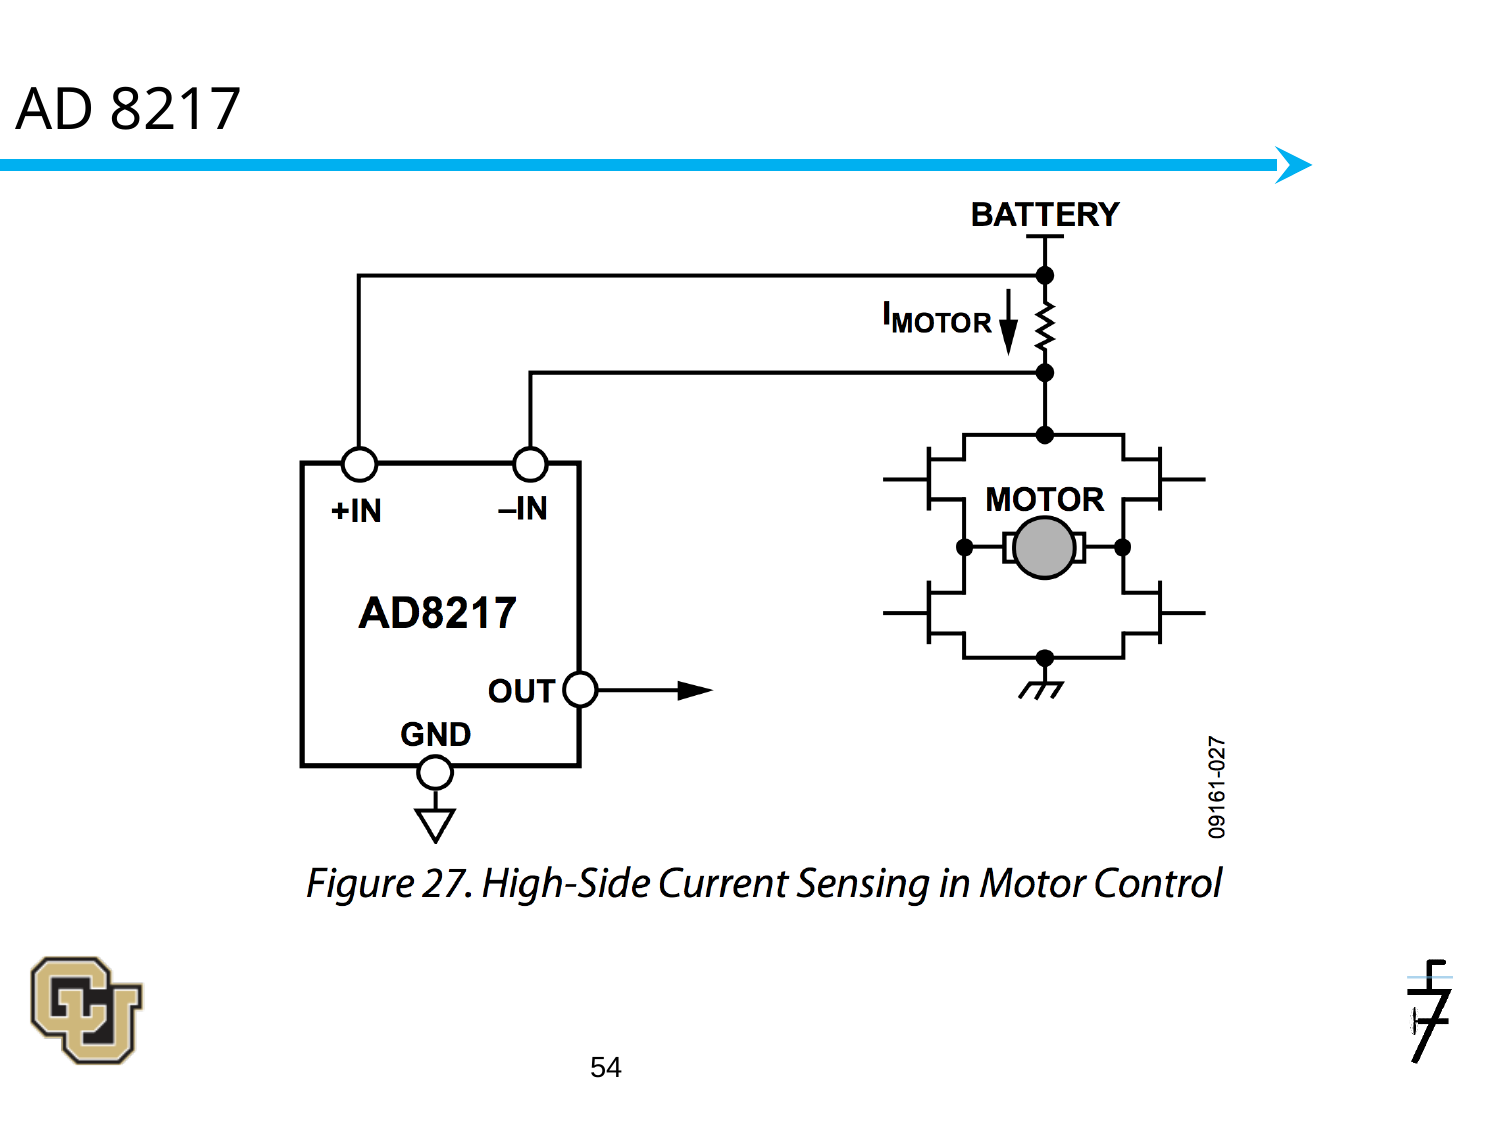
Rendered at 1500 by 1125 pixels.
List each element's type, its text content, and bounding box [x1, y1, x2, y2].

slide_number ‹#› [575, 1041, 925, 1120]
picture [24, 950, 150, 1075]
picture [113, 191, 1387, 934]
title AD 8217 [0, 12, 1350, 200]
picture [1387, 956, 1463, 1069]
